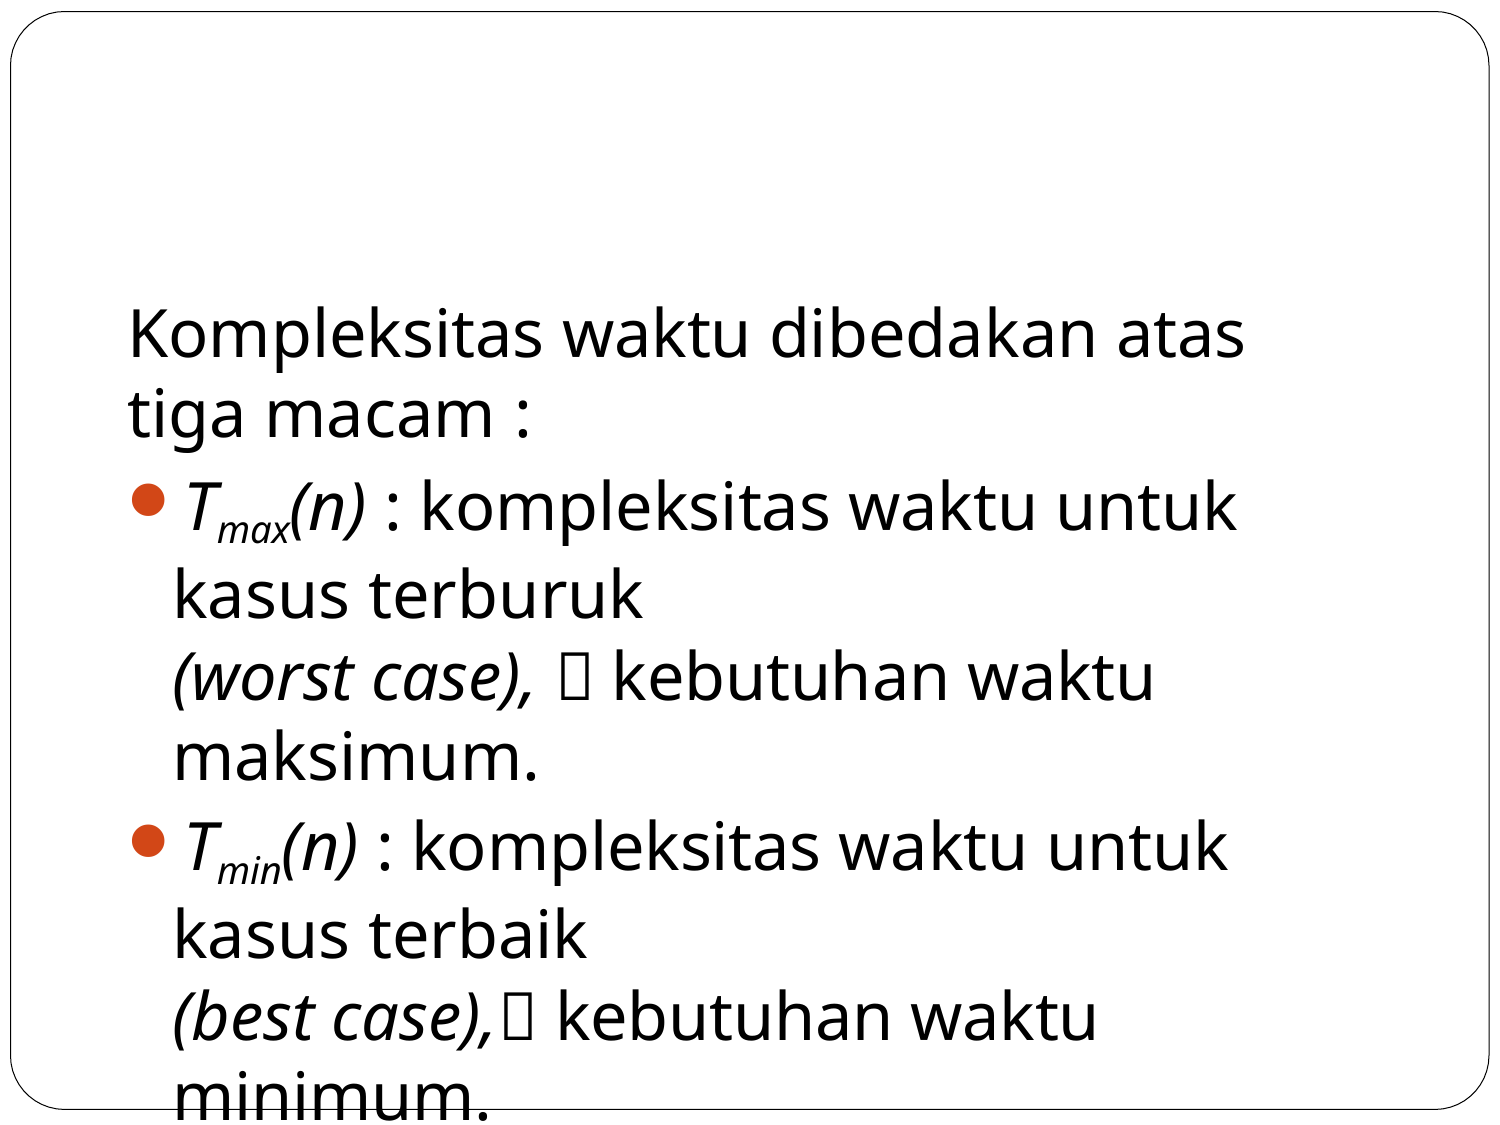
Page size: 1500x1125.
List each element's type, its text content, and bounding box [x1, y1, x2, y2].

text_box Kompleksitas waktu dibedakan atas tiga macam : Tmax(n) : kompleksitas waktu untuk kasus terburuk (worst case),  kebutuhan waktu maksimum. Tmin(n) : kompleksitas waktu untuk kasus terbaik (best case), kebutuhan waktu minimum. [121, 276, 1378, 1125]
